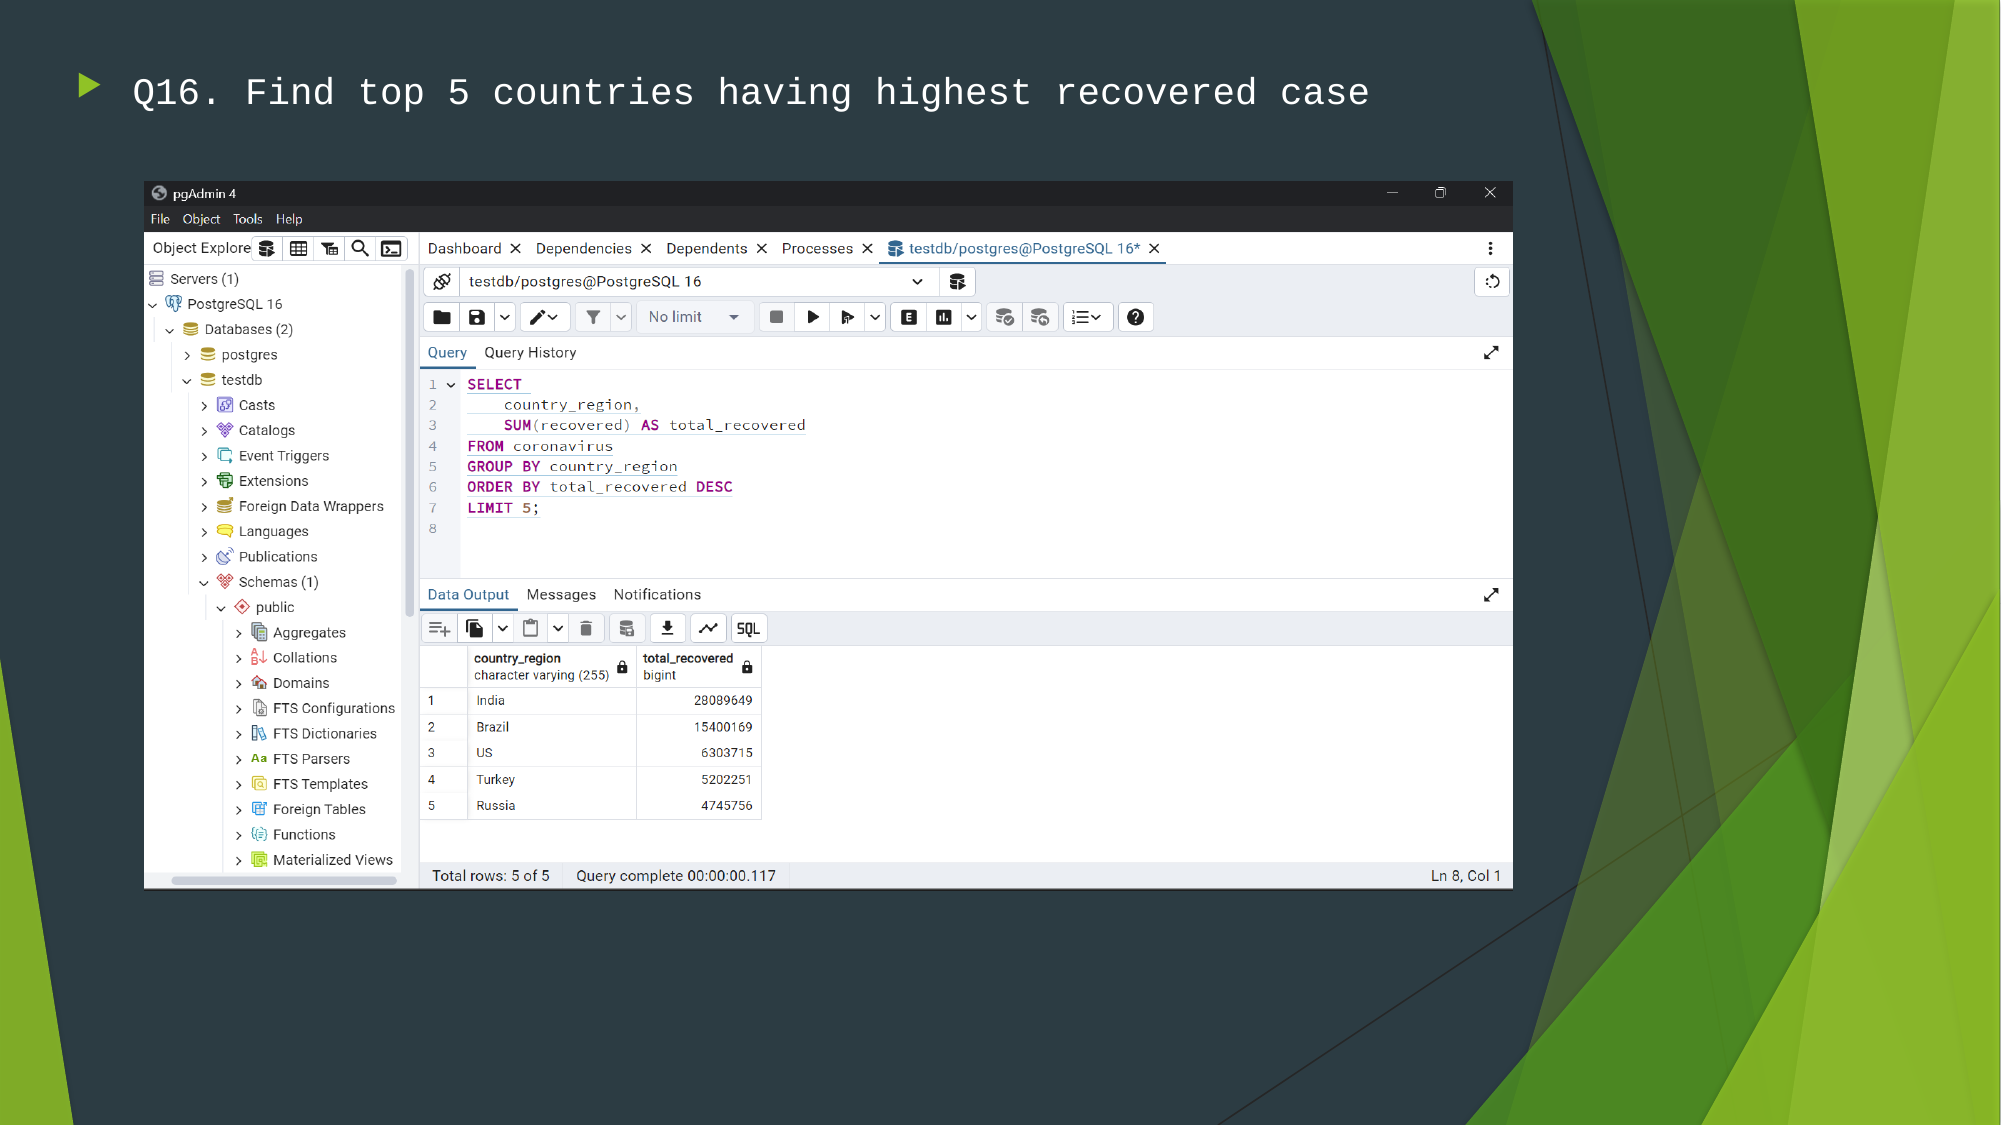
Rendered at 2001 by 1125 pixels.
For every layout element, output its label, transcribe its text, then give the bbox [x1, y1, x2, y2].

picture [143, 181, 1514, 891]
list Q16. Find top 5 countries having highest recovered case [61, 59, 1472, 697]
